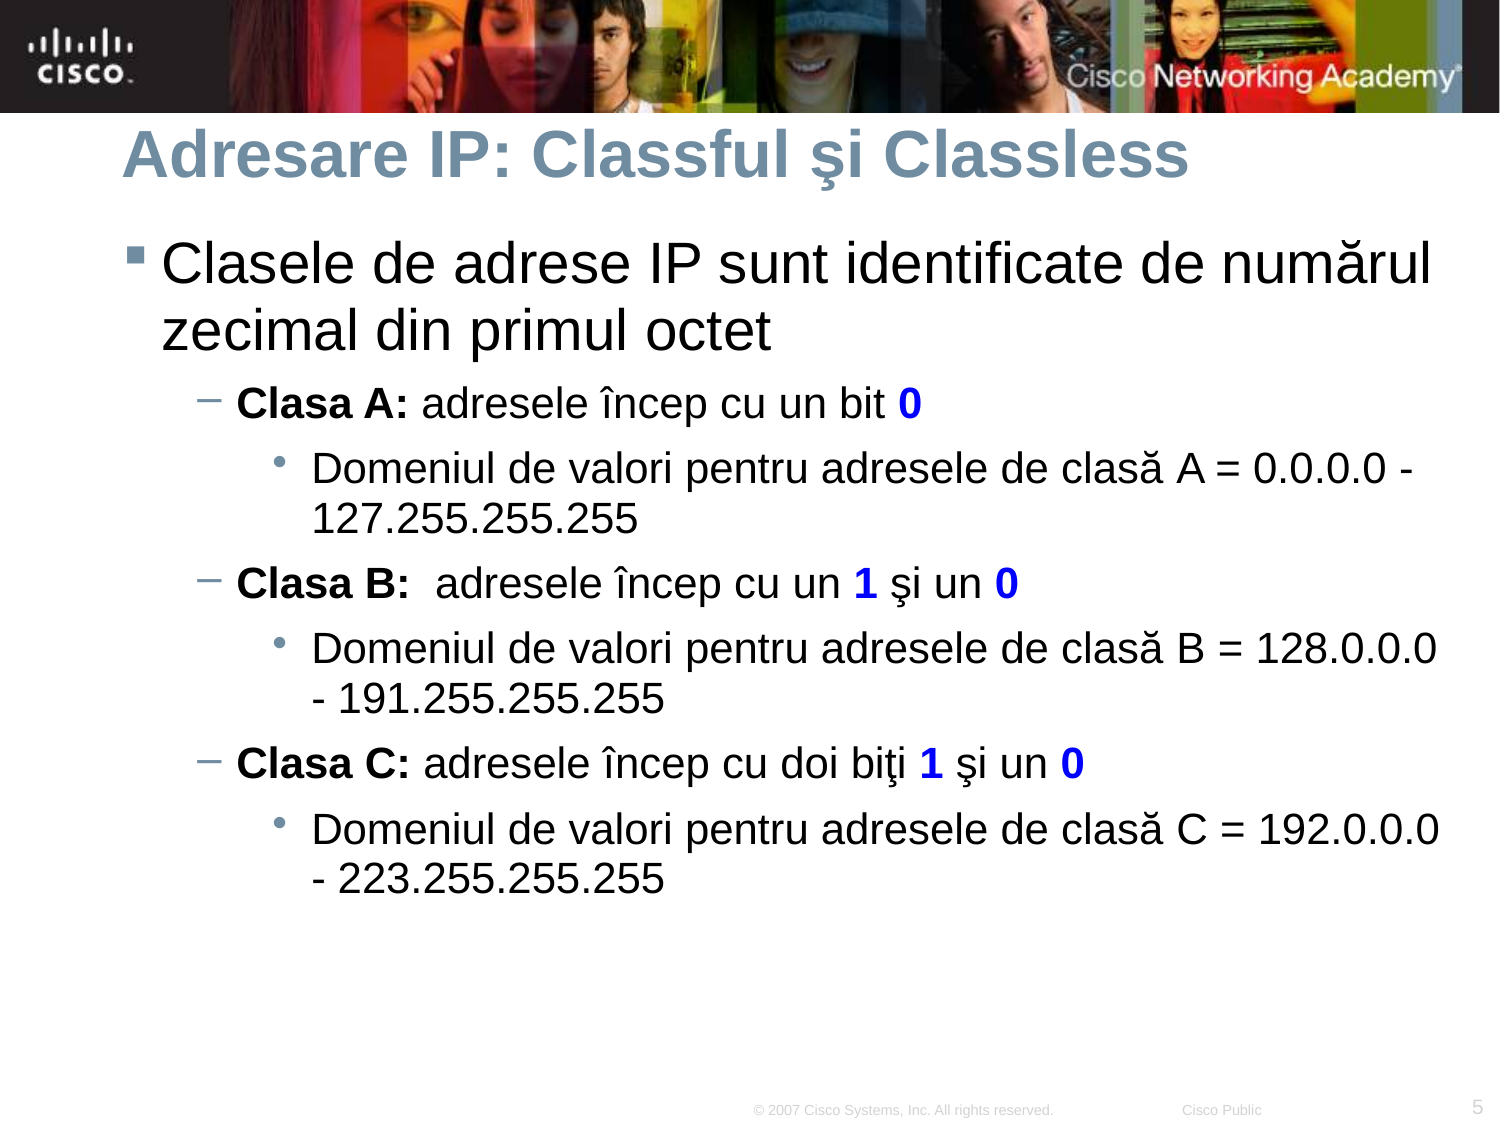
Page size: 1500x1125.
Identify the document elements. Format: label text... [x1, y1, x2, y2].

picture [0, 0, 1500, 113]
list Clasele de adrese IP sunt identificate de numărul zecimal din primul octet Clasa A: adresele încep cu un bit 0 Domeniul de valori pentru adresele de clasă A = 0.0.0.0 - 127.255.255.255 Clasa B: adresele încep cu un 1 şi un 0 Domeniul de valori pentru adresele de clasă B = 128.0.0.0 - 191.255.255.255 Clasa C: adresele încep cu doi biţi 1 şi un 0 Domeniul de valori pentru adresele de clasă C = 192.0.0.0 - 223.255.255.255 [109, 223, 1466, 1000]
title Adresare IP: Classful şi Classless [107, 60, 1444, 199]
